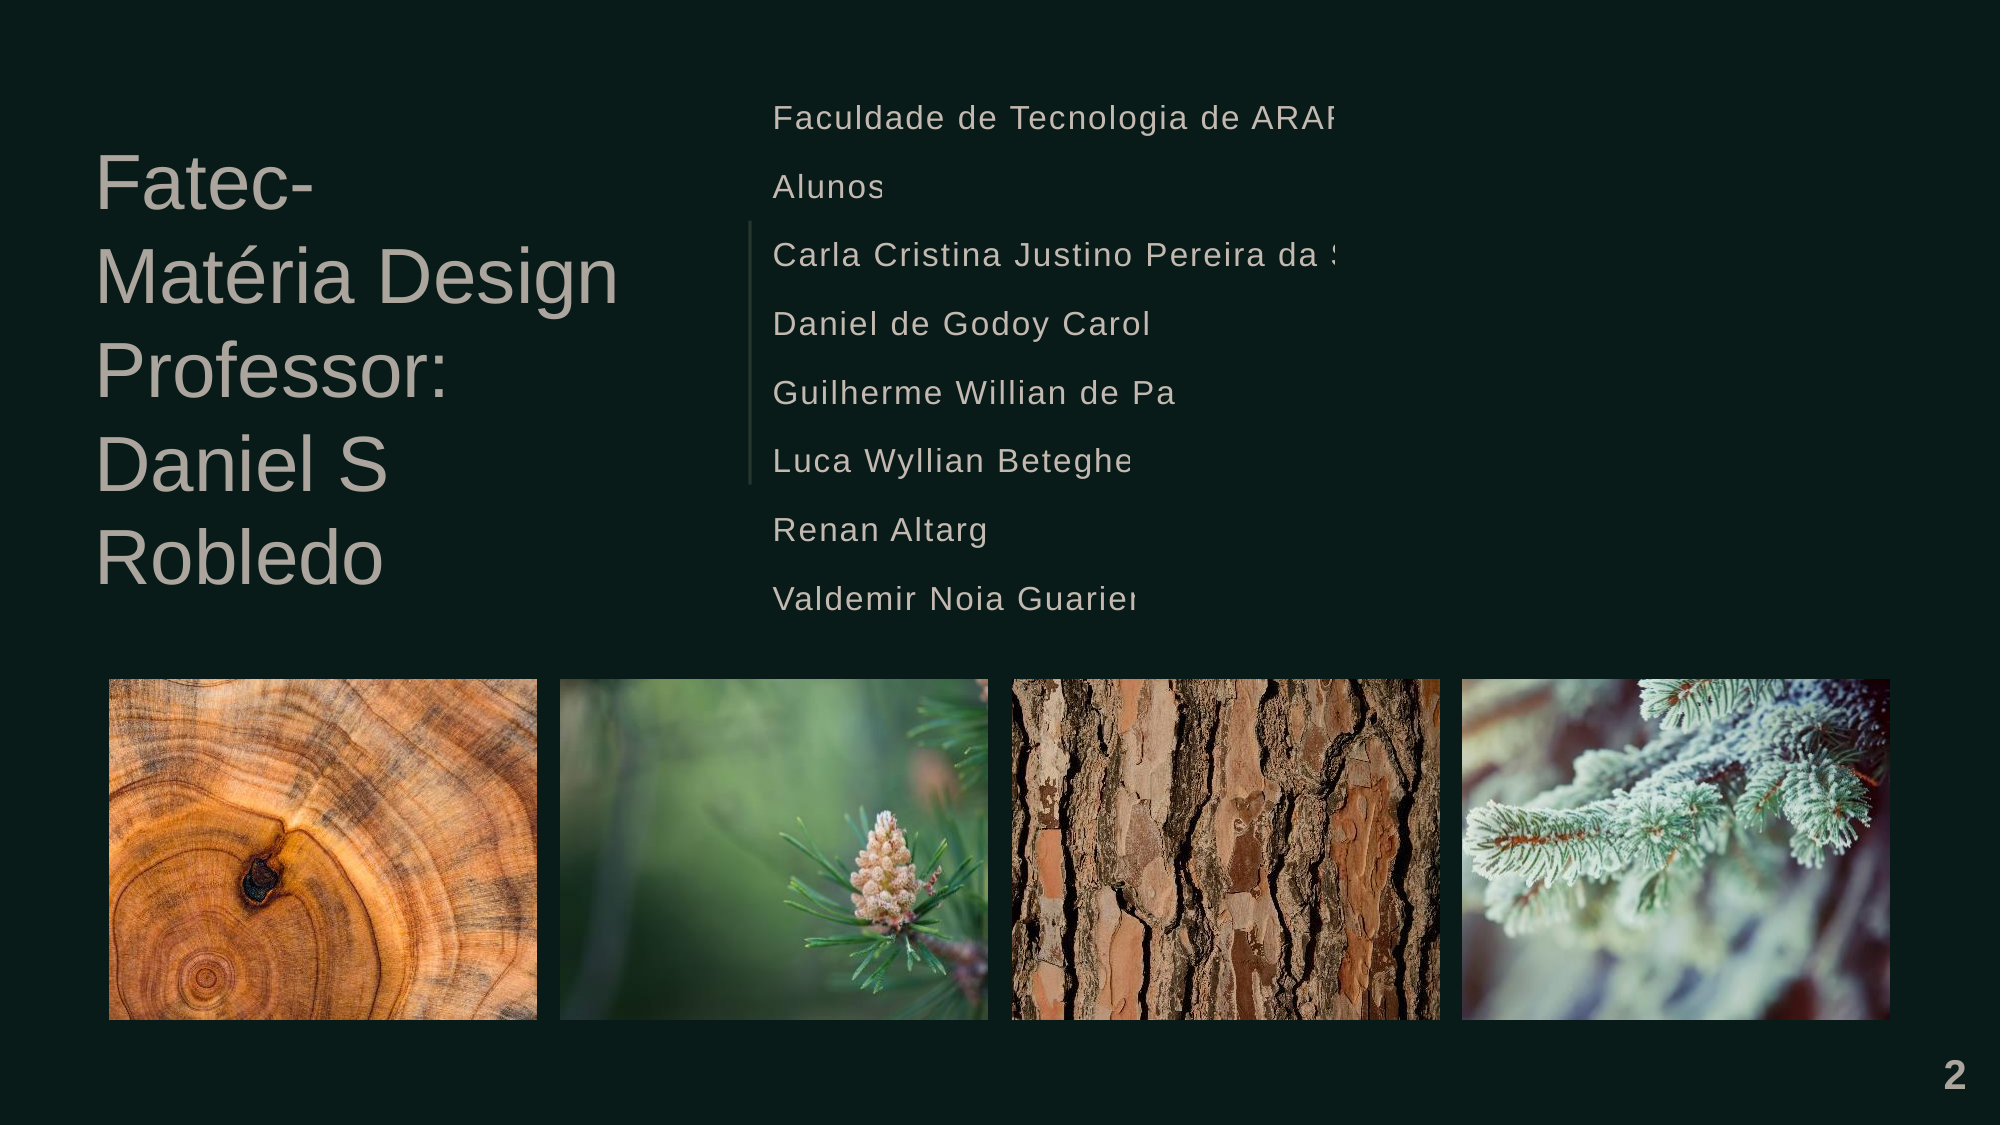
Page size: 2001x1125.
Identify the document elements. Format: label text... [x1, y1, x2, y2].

list Faculdade de Tecnologia de ARARAS Alunos: Carla Cristina Justino Pereira da Silva Daniel de Godoy Carolino Guilherme Willian de Paula Luca Wyllian Beteghella Renan Altargio Valdemir Noia Guariento [757, 48, 1808, 657]
slide_number 2 [1725, 1042, 1982, 1103]
picture [109, 679, 537, 1020]
picture [560, 679, 988, 1020]
picture [1012, 679, 1440, 1020]
title Fatec- Matéria Design Professor: Daniel S Robledo [79, 92, 651, 640]
picture [1462, 679, 1890, 1020]
